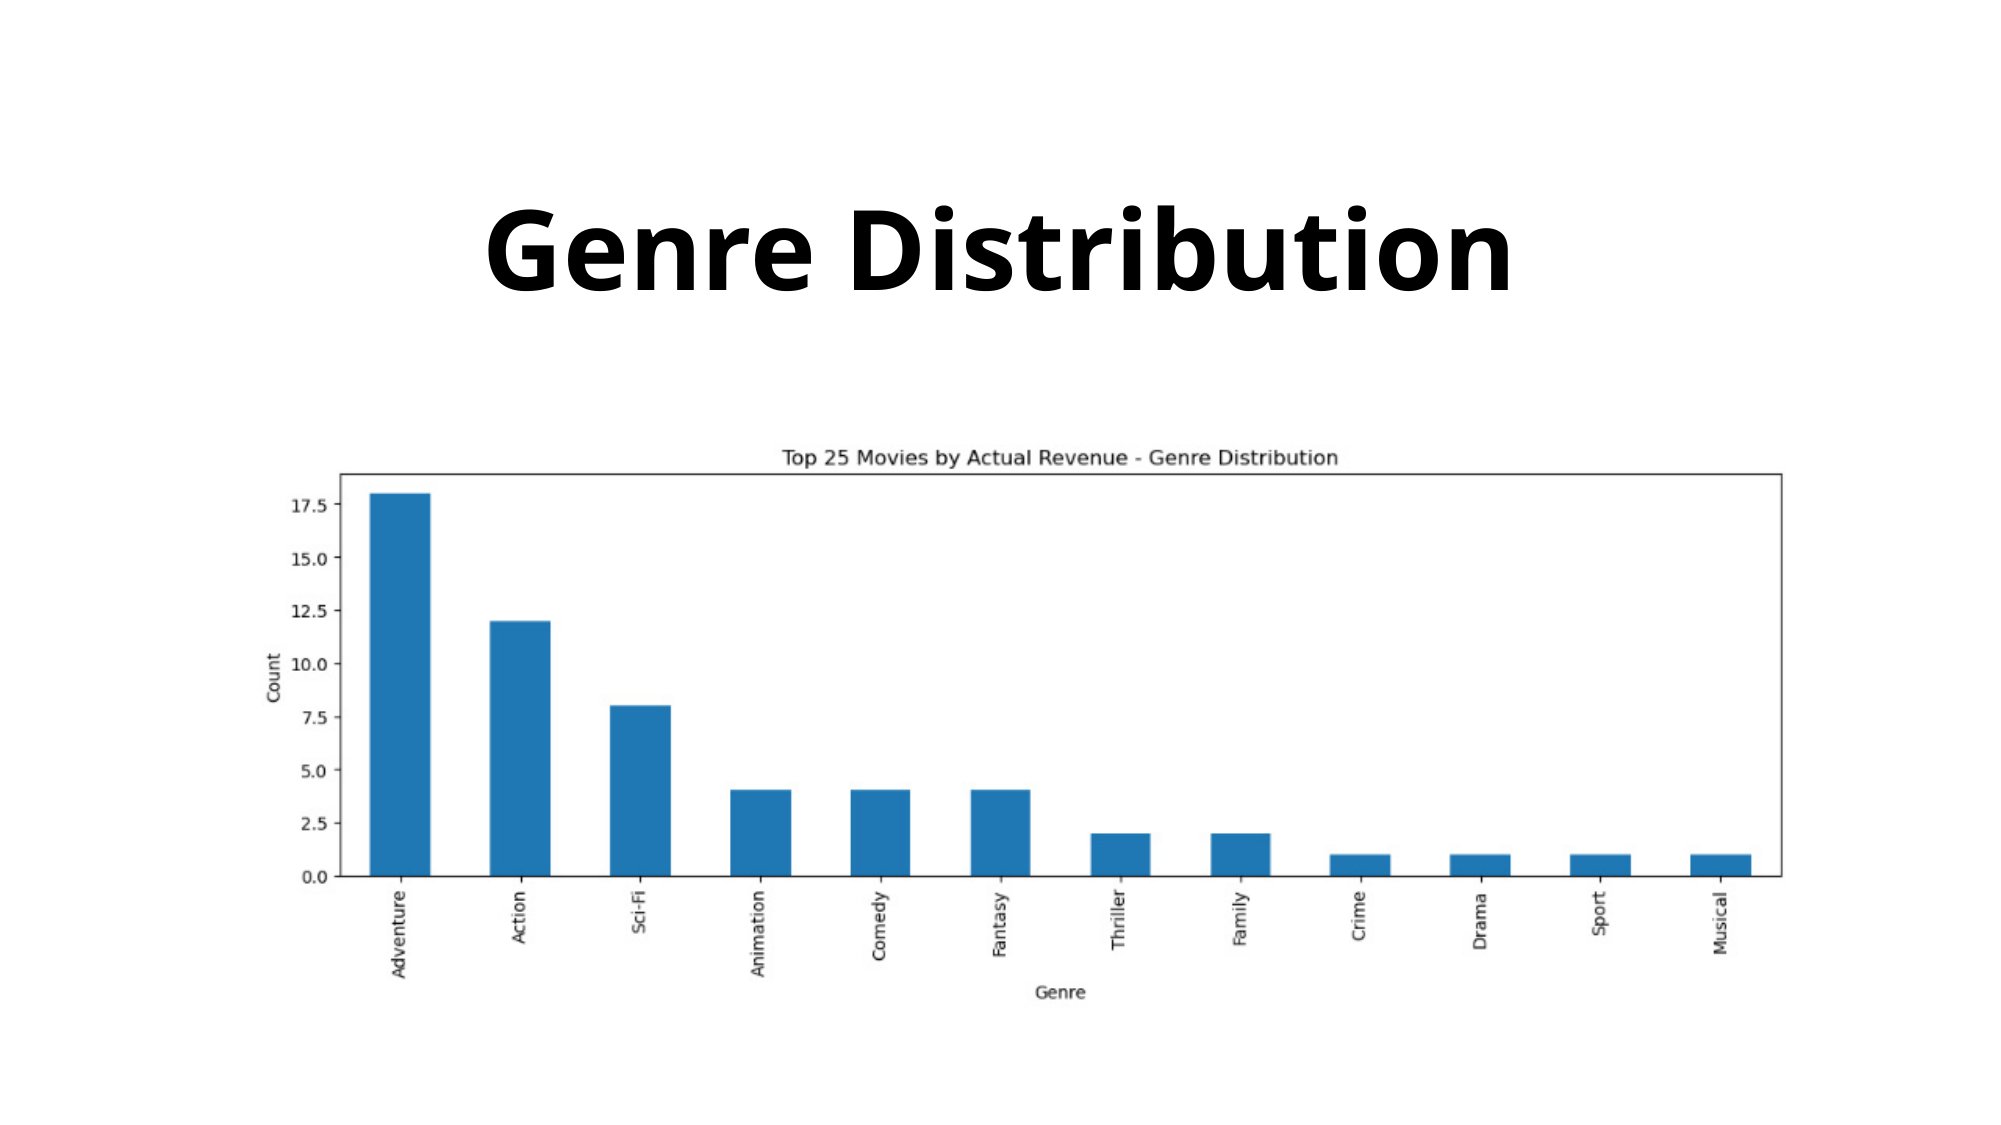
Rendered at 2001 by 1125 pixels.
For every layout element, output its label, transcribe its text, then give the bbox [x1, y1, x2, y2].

title Genre Distribution [249, 184, 1750, 444]
picture [249, 444, 1786, 1009]
